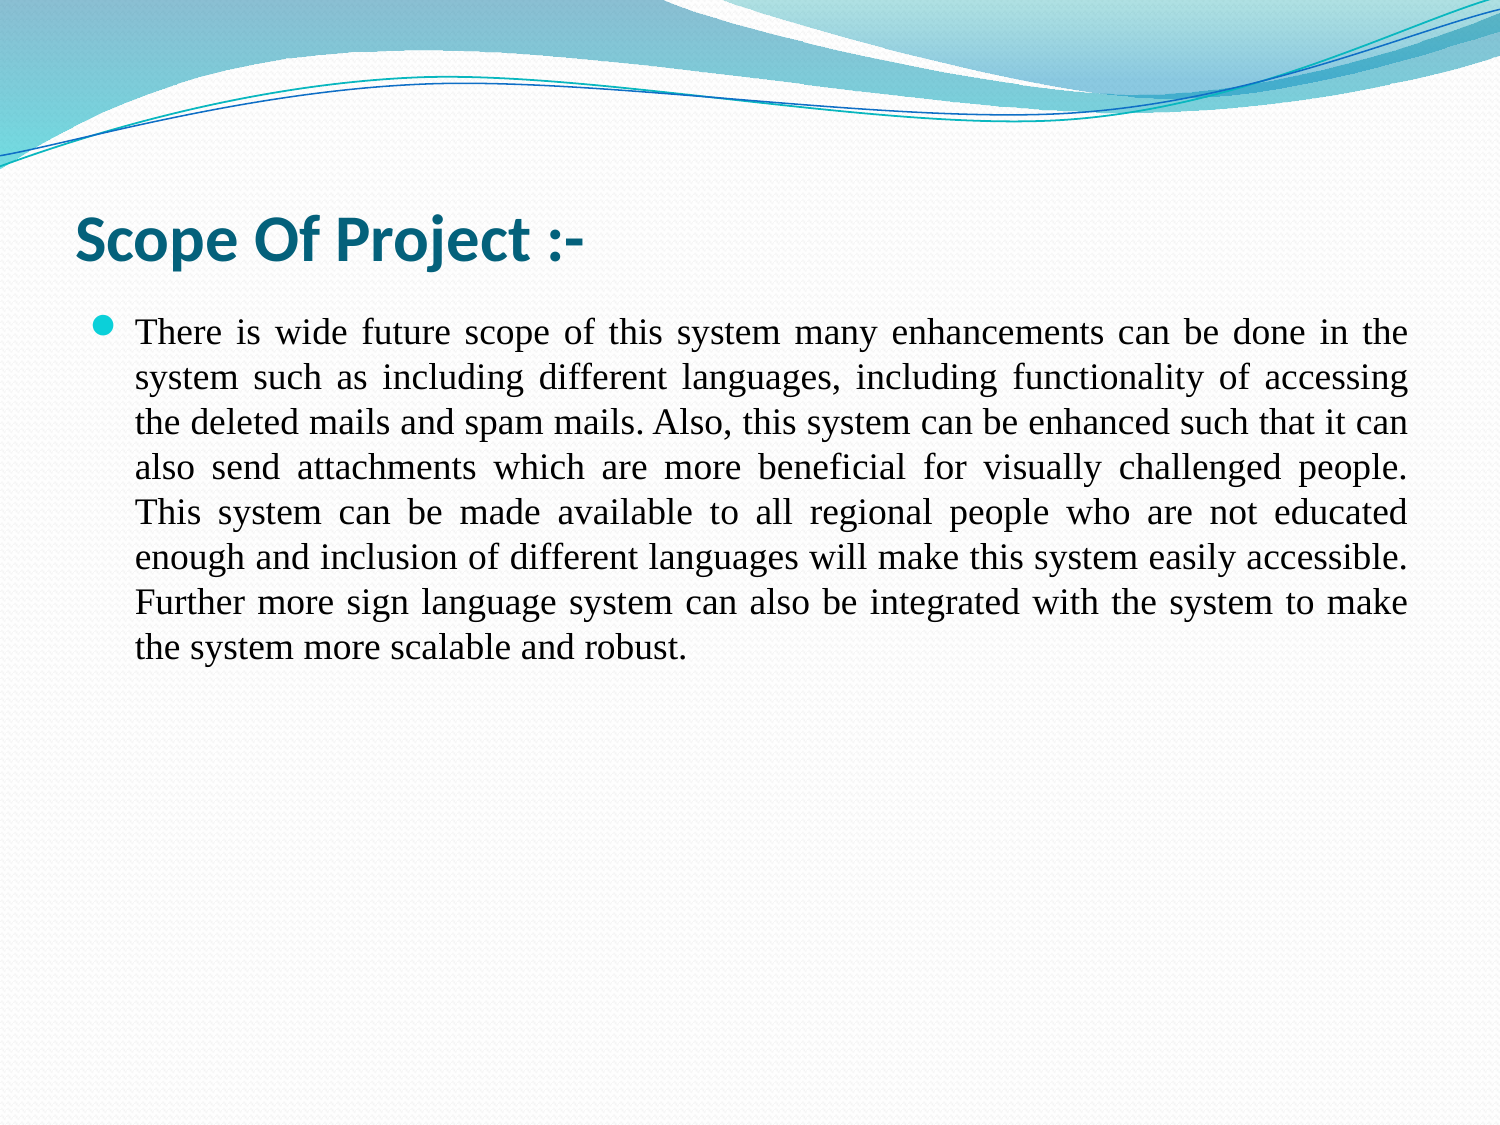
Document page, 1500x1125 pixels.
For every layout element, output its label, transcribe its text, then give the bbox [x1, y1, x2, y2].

title Scope Of Project :- [75, 174, 1425, 275]
list There is wide future scope of this system many enhancements can be done in the system such as including different languages, including functionality of accessing the deleted mails and spam mails. Also, this system can be enhanced such that it can also send attachments which are more beneficial for visually challenged people. This system can be made available to all regional people who are not educated enough and inclusion of different languages will make this system easily accessible. Further more sign language system can also be integrated with the system to make the system more scalable and robust. [75, 299, 1425, 1038]
